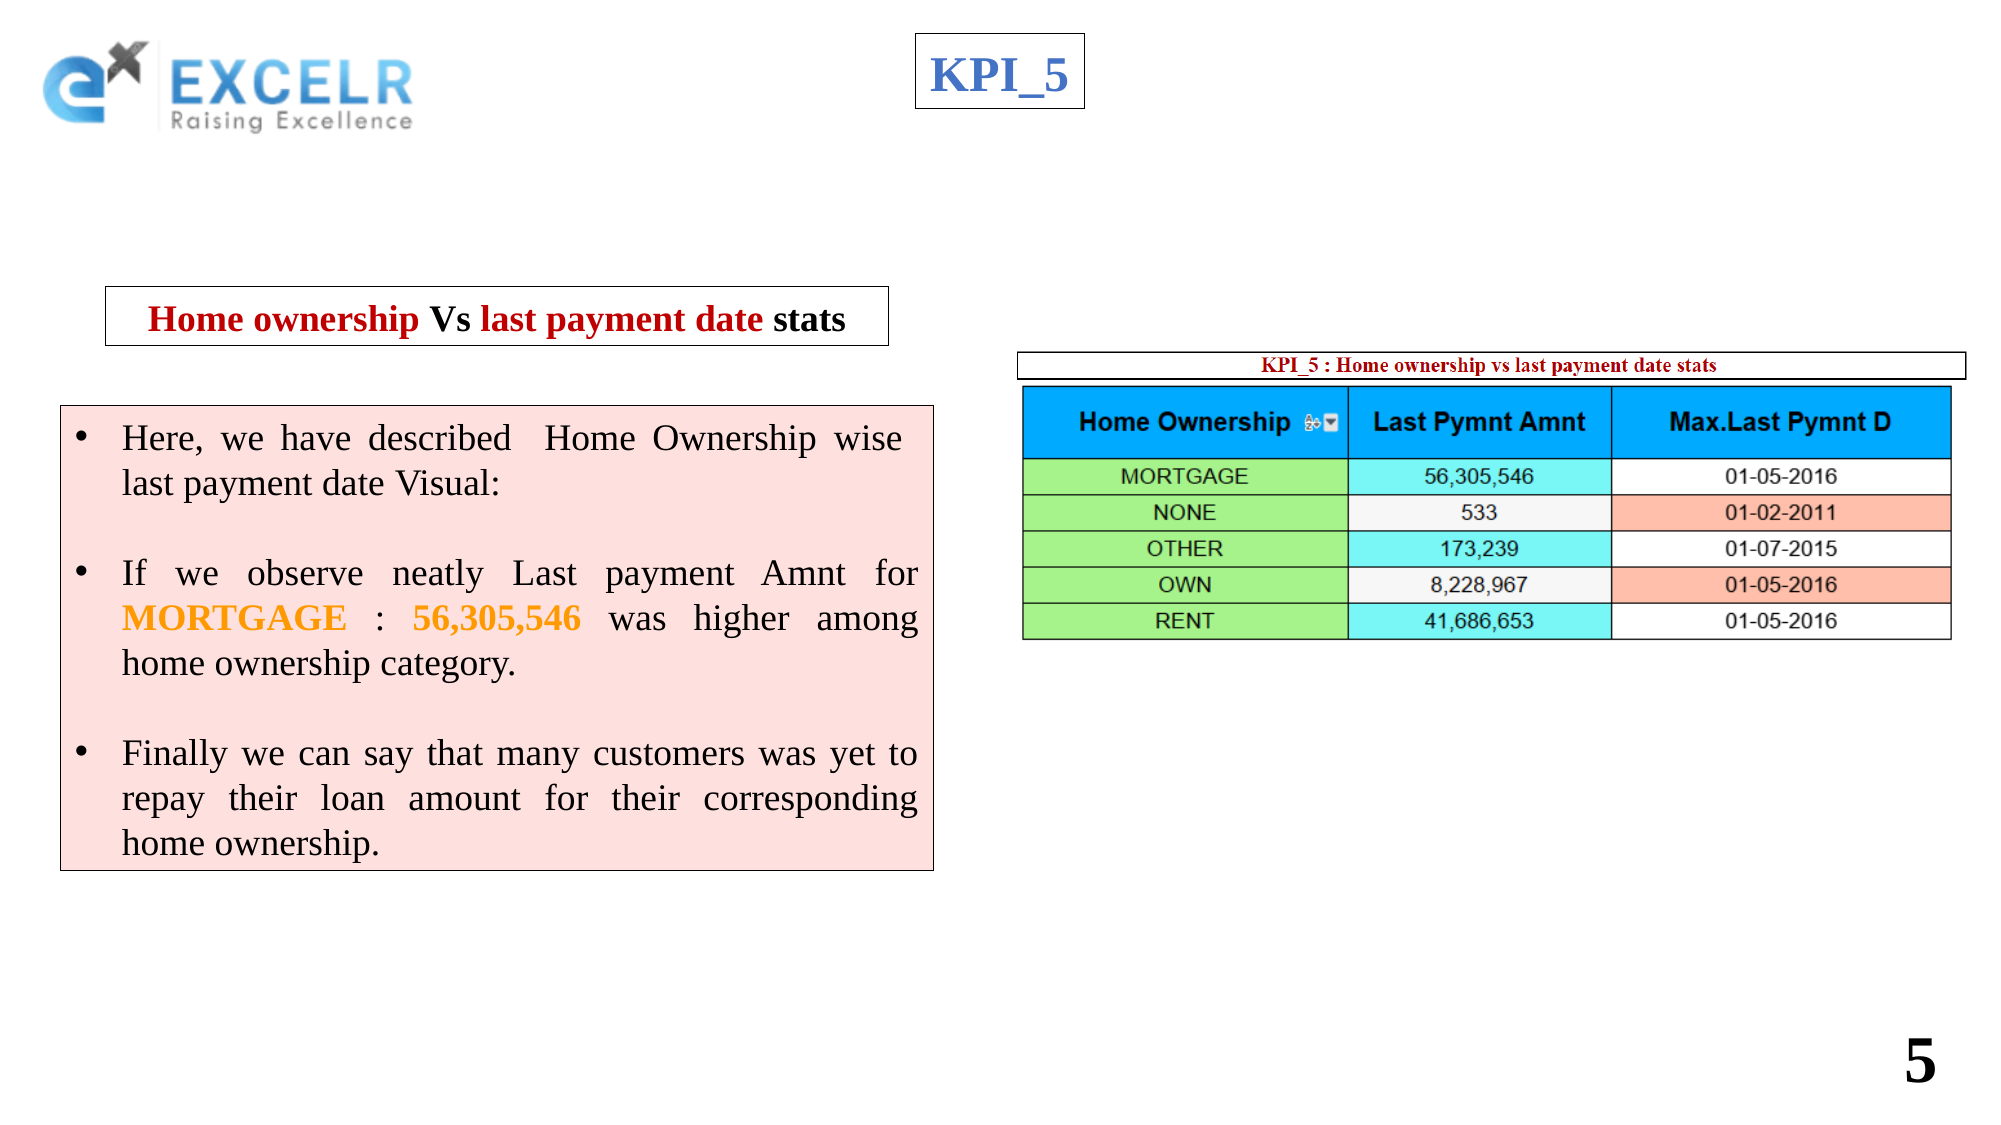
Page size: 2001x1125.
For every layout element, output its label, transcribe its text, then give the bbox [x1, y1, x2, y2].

picture [0, 0, 452, 180]
text_box KPI_5 [915, 33, 1085, 109]
text_box 5 [1890, 1008, 1954, 1103]
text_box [1013, 346, 1971, 654]
text_box Here, we have described Home Ownership wise last payment date Visual: If we observe neatly Last payment Amnt for MORTGAGE : 56,305,546 was higher among home ownership category. Finally we can say that many customers was yet to repay their loan amount for their corresponding home ownership. [60, 405, 934, 871]
text_box Home ownership Vs last payment date stats [105, 286, 889, 346]
